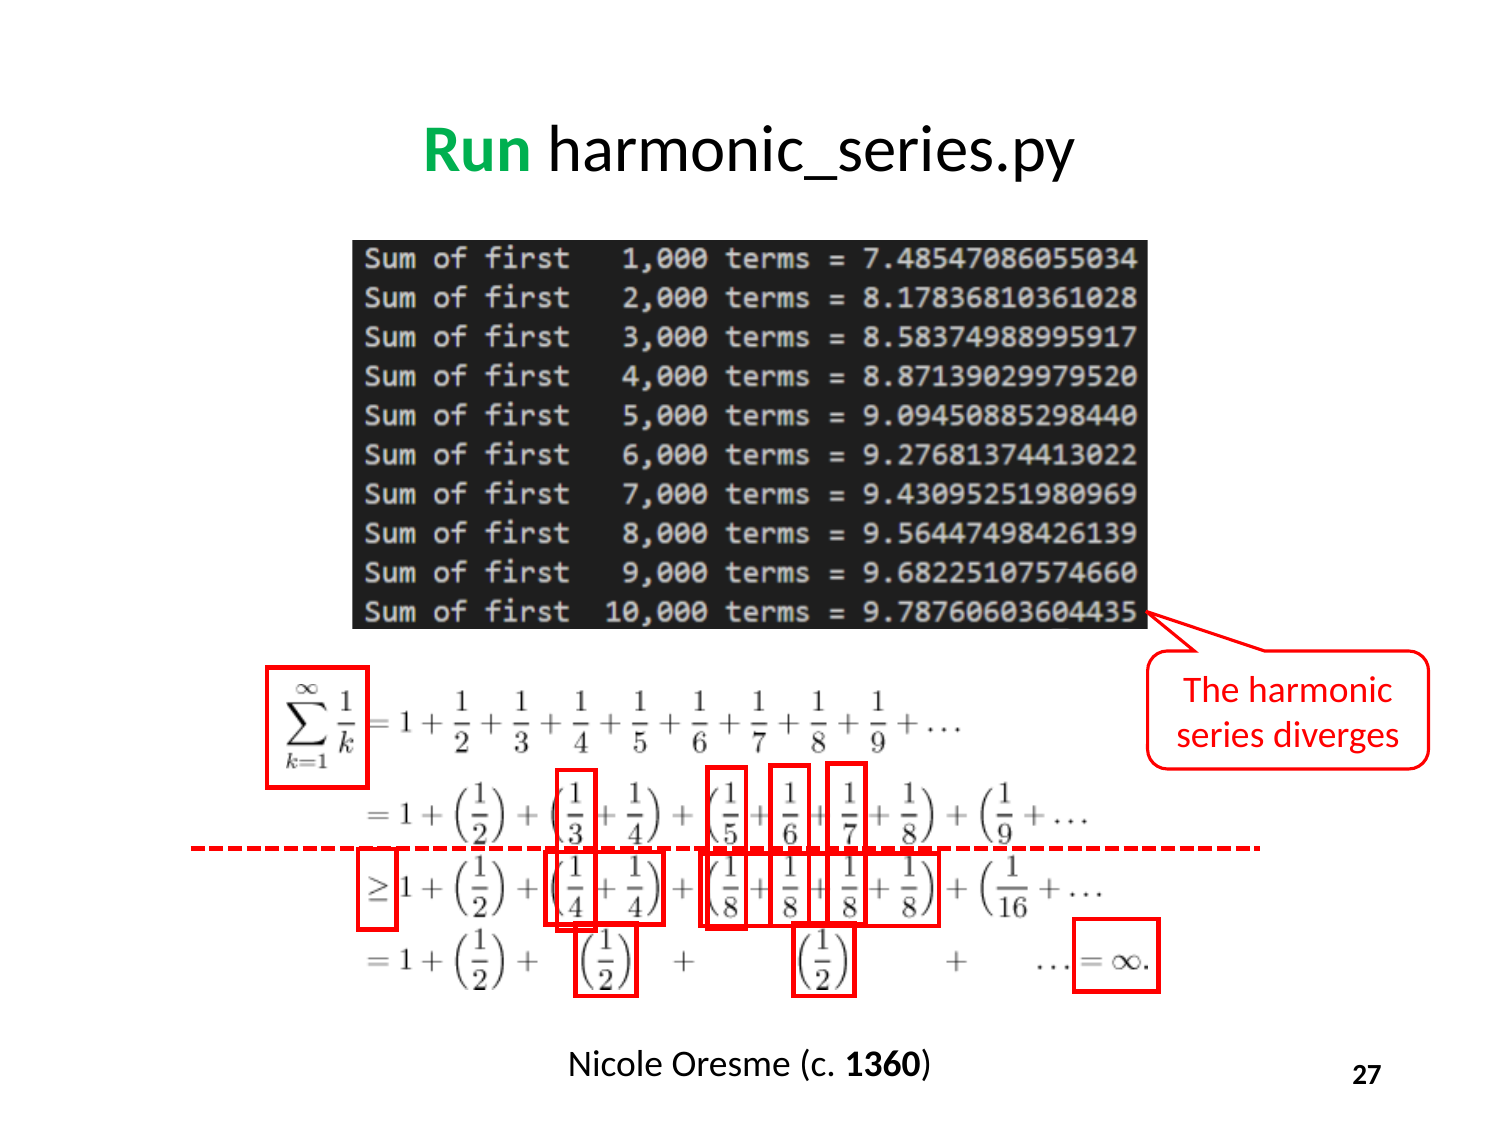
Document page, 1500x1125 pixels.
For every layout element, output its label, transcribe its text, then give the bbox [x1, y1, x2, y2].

picture [286, 849, 1148, 990]
slide_number 27 [1059, 1042, 1397, 1103]
text_box Run harmonic_series.py [103, 59, 1397, 241]
text_box [575, 990, 638, 997]
text_box [266, 667, 368, 788]
picture [286, 684, 1148, 848]
text_box [1073, 918, 1160, 993]
text_box The harmonic series diverges [1146, 610, 1430, 770]
picture [352, 240, 1148, 629]
text_box [792, 990, 855, 997]
text_box Nicole Oresme (c. 1360) [441, 1031, 1059, 1092]
